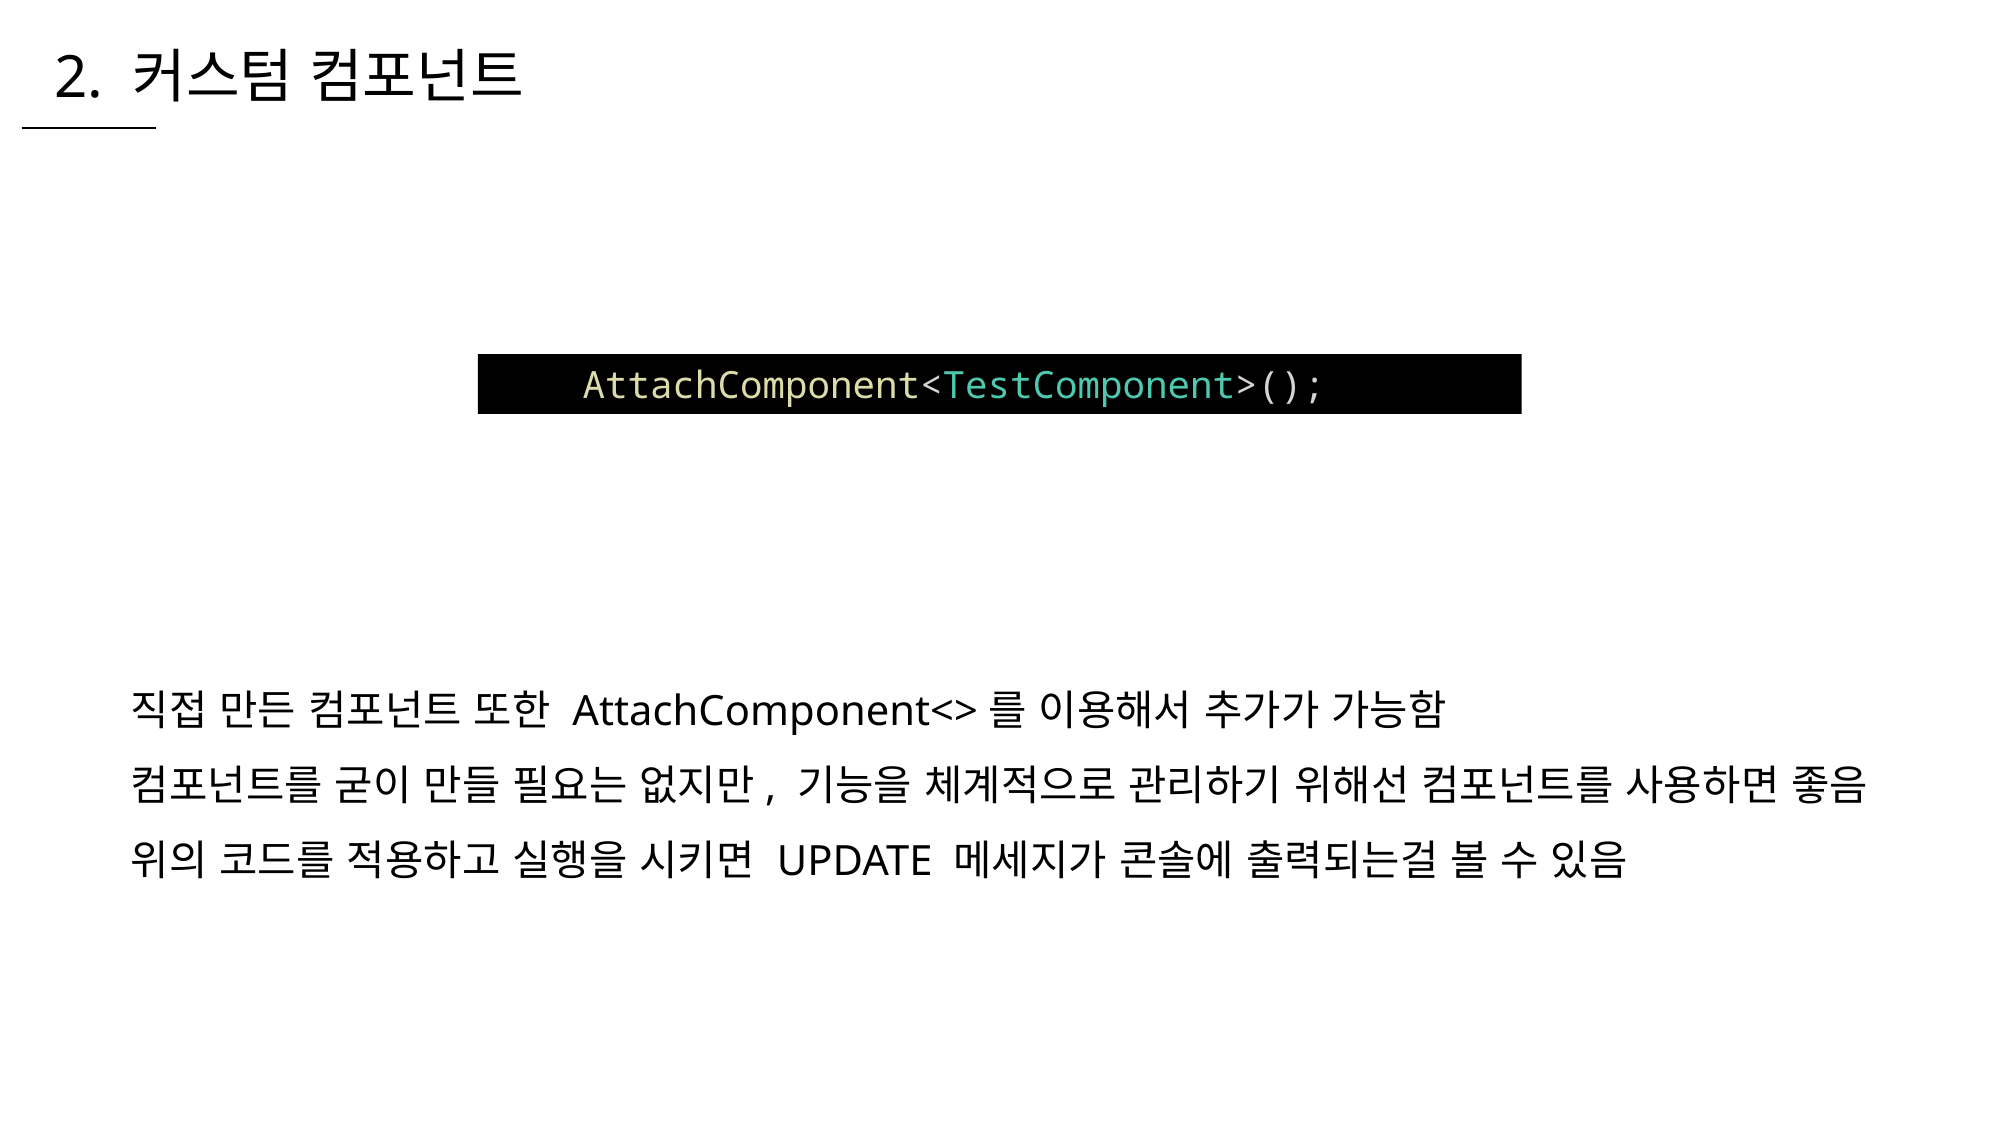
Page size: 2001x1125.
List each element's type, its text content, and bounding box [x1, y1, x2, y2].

text_box 직접 만든 컴포넌트 또한 AttachComponent<>를 이용해서 추가가 가능함 컴포넌트를 굳이 만들 필요는 없지만, 기능을 체계적으로 관리하기 위해선 컴포넌트를 사용하면 좋음 위의 코드를 적용하고 실행을 시키면 UPDATE 메세지가 콘솔에 출력되는걸 볼 수 있음 [115, 651, 1884, 891]
text_box AttachComponent<TestComponent>(); [477, 354, 1522, 414]
text_box 2. 커스텀 컴포넌트 [39, 31, 539, 117]
